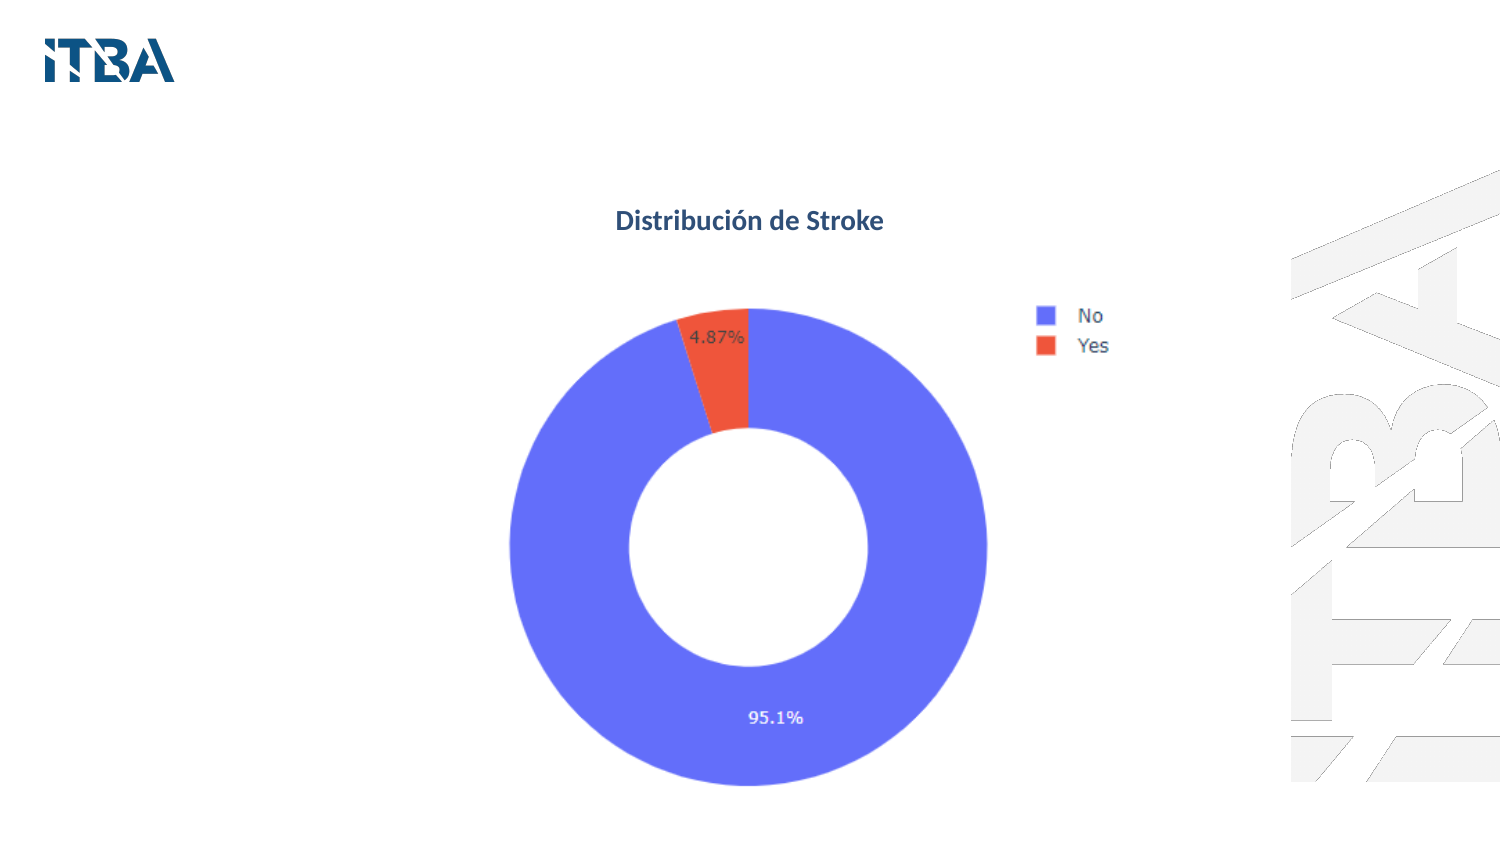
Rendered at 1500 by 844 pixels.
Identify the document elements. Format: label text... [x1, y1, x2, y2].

picture [45, 38, 175, 82]
picture [1291, 169, 1500, 782]
title Distribución de Stroke [482, 177, 1018, 243]
picture [390, 258, 1134, 819]
